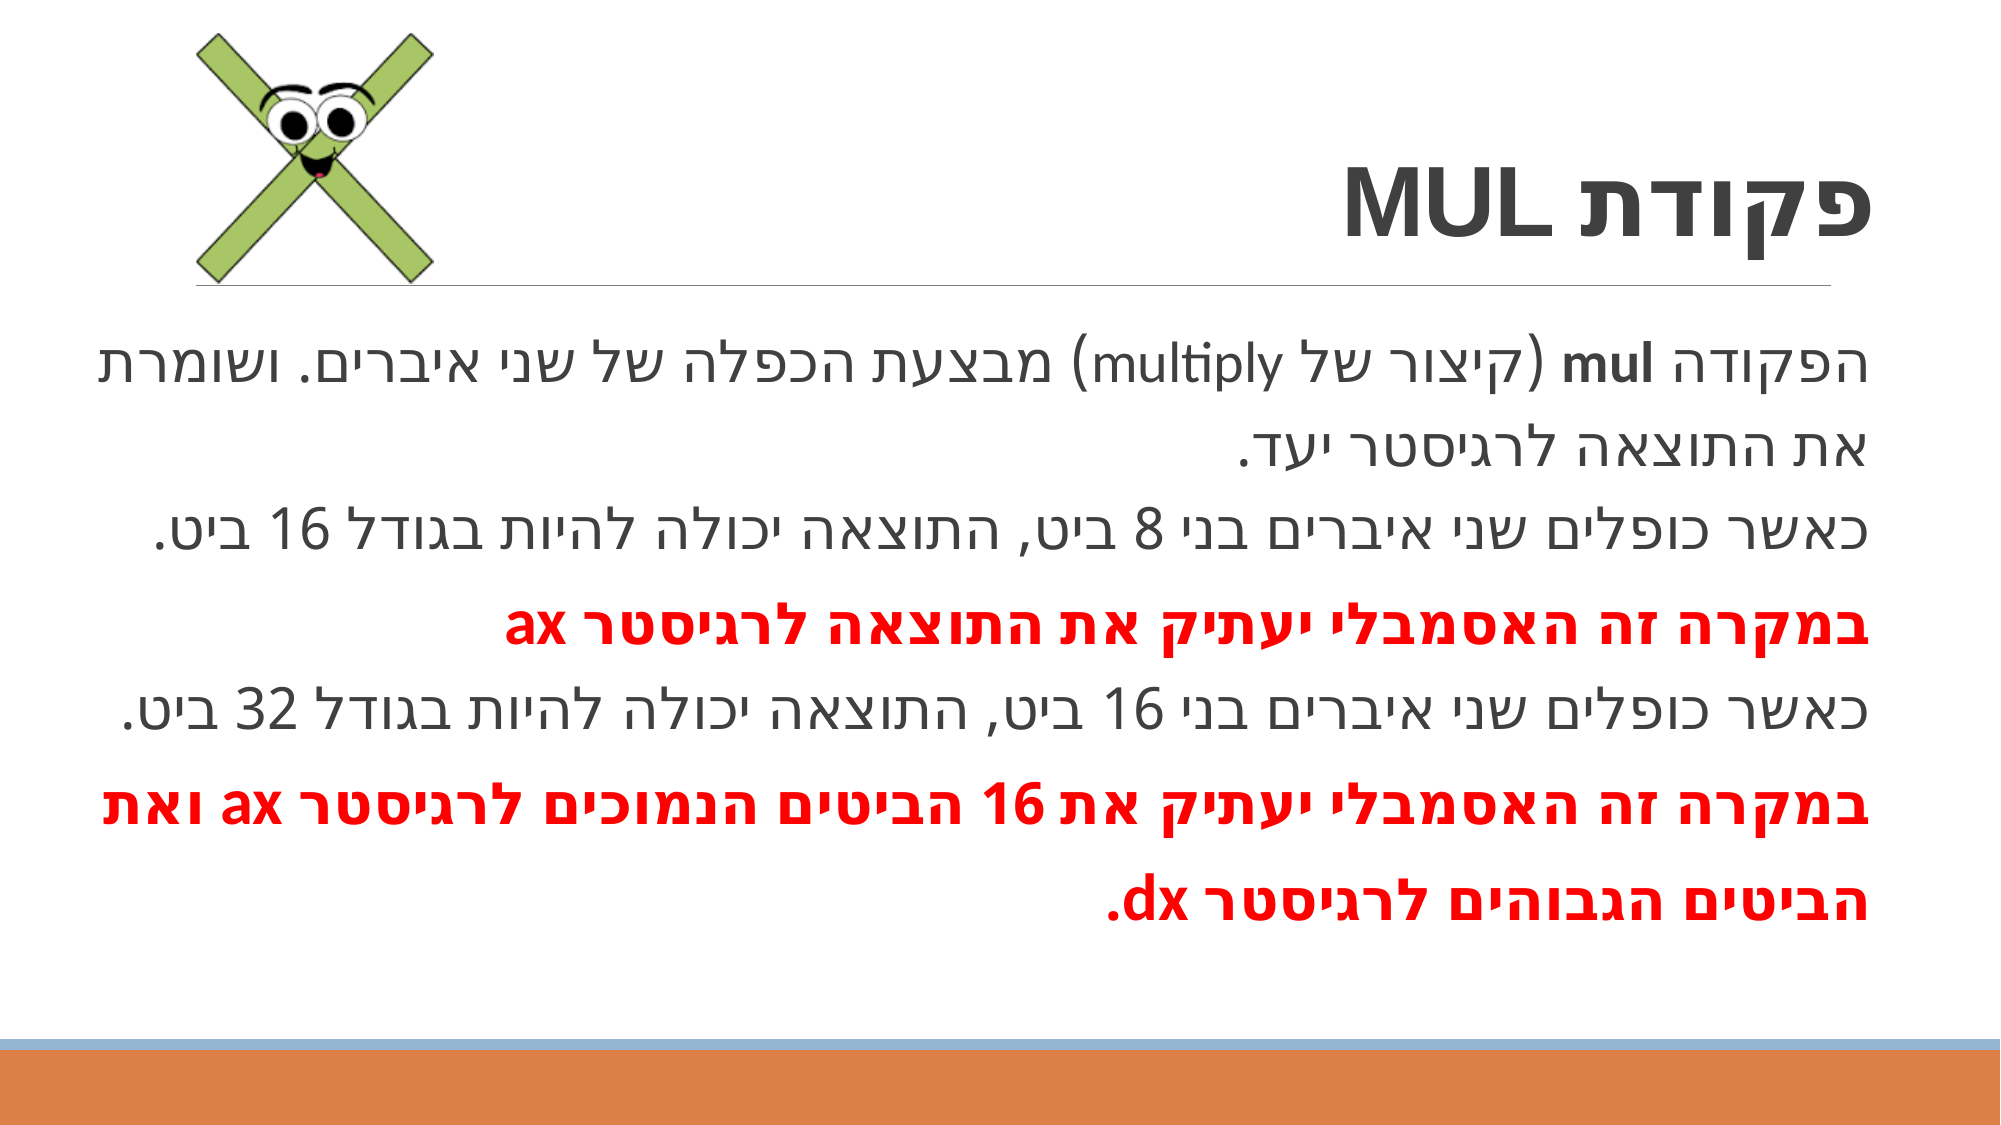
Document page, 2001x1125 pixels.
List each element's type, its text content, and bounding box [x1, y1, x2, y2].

picture [195, 33, 435, 284]
list הפקודה mul (קיצור של multiply) מבצעת הכפלה של שני איברים. ושומרת את התוצאה לרגיסטר יעד. כאשר כופלים שני איברים בני 8 ביט, התוצאה יכולה להיות בגודל 16 ביט. במקרה זה האסמבלי יעתיק את התוצאה לרגיסטר ax כאשר כופלים שני איברים בני 16 ביט, התוצאה יכולה להיות בגודל 32 ביט. במקרה זה האסמבלי יעתיק את 16 הביטים הנמוכים לרגיסטר ax ואת הביטים הגבוהים לרגיסטר dx. [78, 302, 1872, 979]
title פקודת MUL [1297, 104, 1892, 265]
